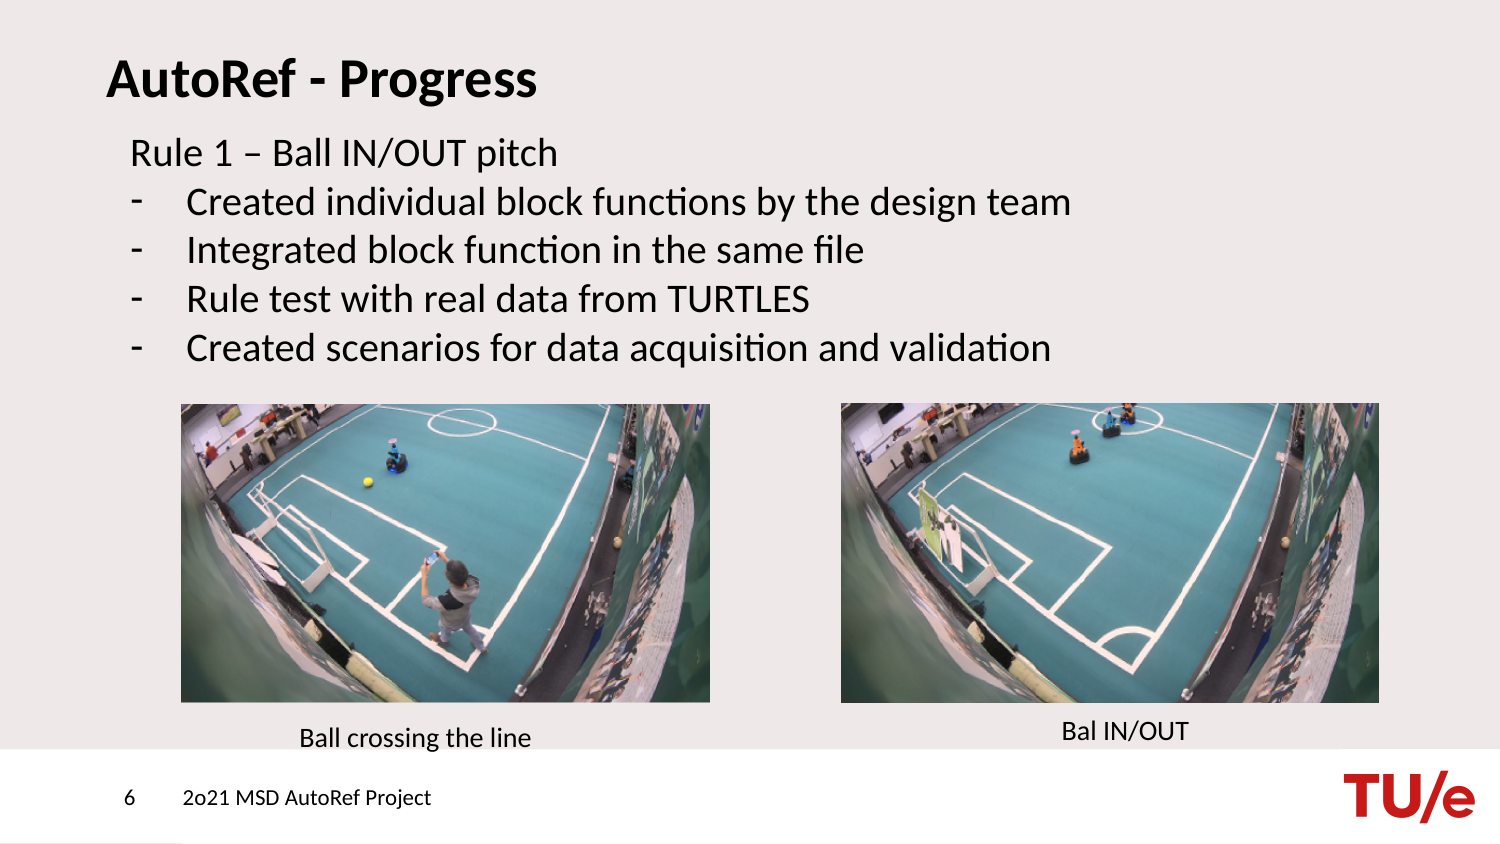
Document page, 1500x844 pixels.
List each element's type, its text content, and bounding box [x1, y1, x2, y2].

text_box Ball crossing the line [284, 712, 608, 761]
title AutoRef - Progress [106, 52, 1406, 115]
list Rule 1 – Ball IN/OUT pitch Created individual block functions by the design team Integrated block function in the same file Rule test with real data from TURTLES Created scenarios for data acquisition and validation [130, 125, 1370, 606]
slide_number 6 [0, 749, 182, 844]
text_box Bal IN/OUT [1046, 704, 1370, 754]
picture [1338, 749, 1500, 844]
picture [840, 403, 1379, 703]
text_box 2o21 MSD AutoRef Project [182, 749, 1338, 844]
picture [181, 402, 710, 703]
